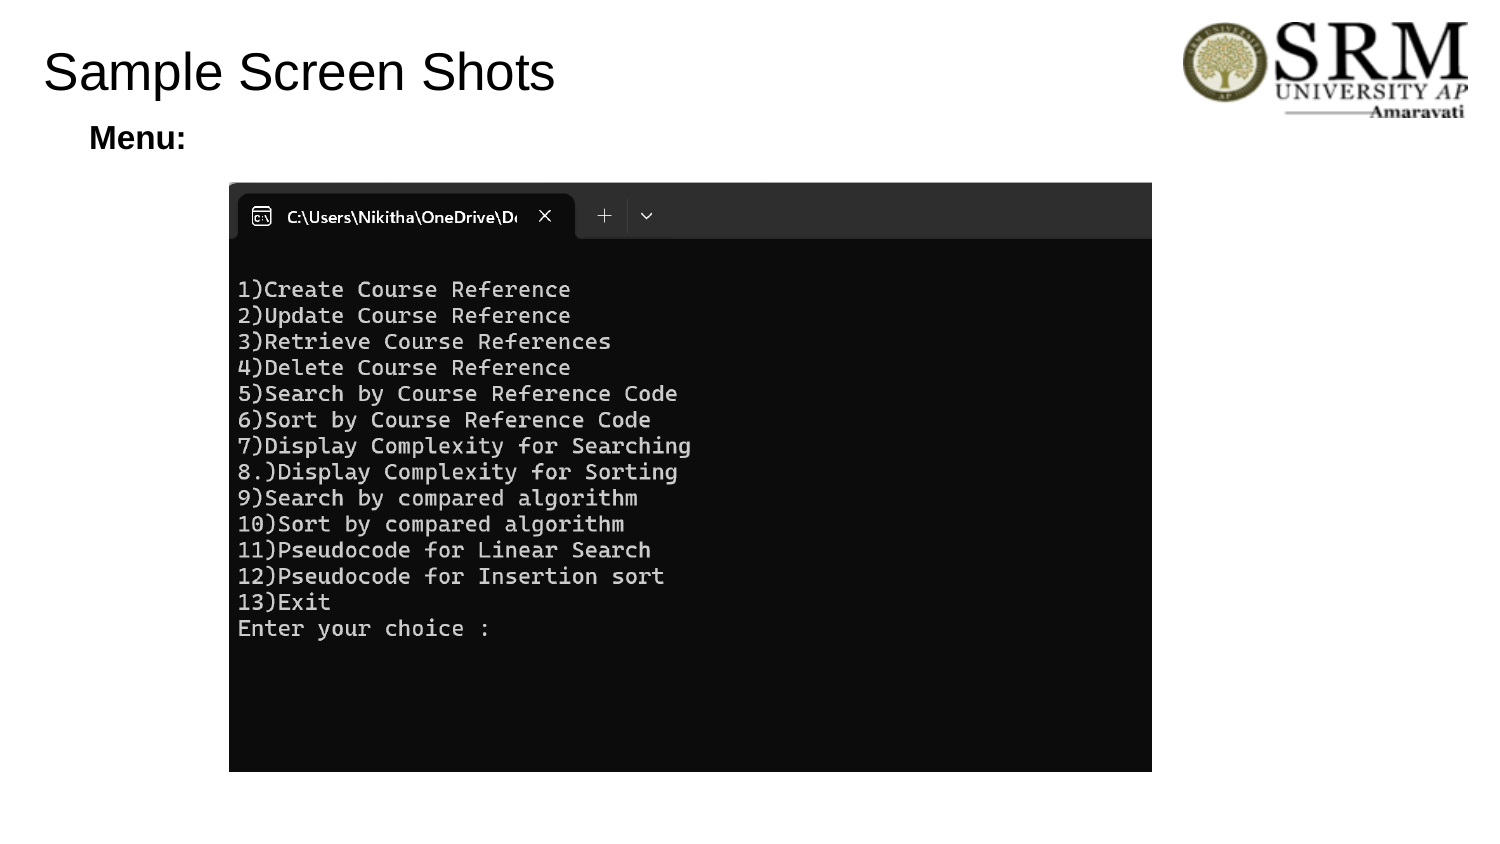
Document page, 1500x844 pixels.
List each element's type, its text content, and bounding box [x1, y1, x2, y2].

picture [228, 182, 1152, 772]
picture [1183, 22, 1468, 118]
title Sample Screen Shots [28, 22, 1427, 117]
text_box Menu: [74, 108, 202, 164]
